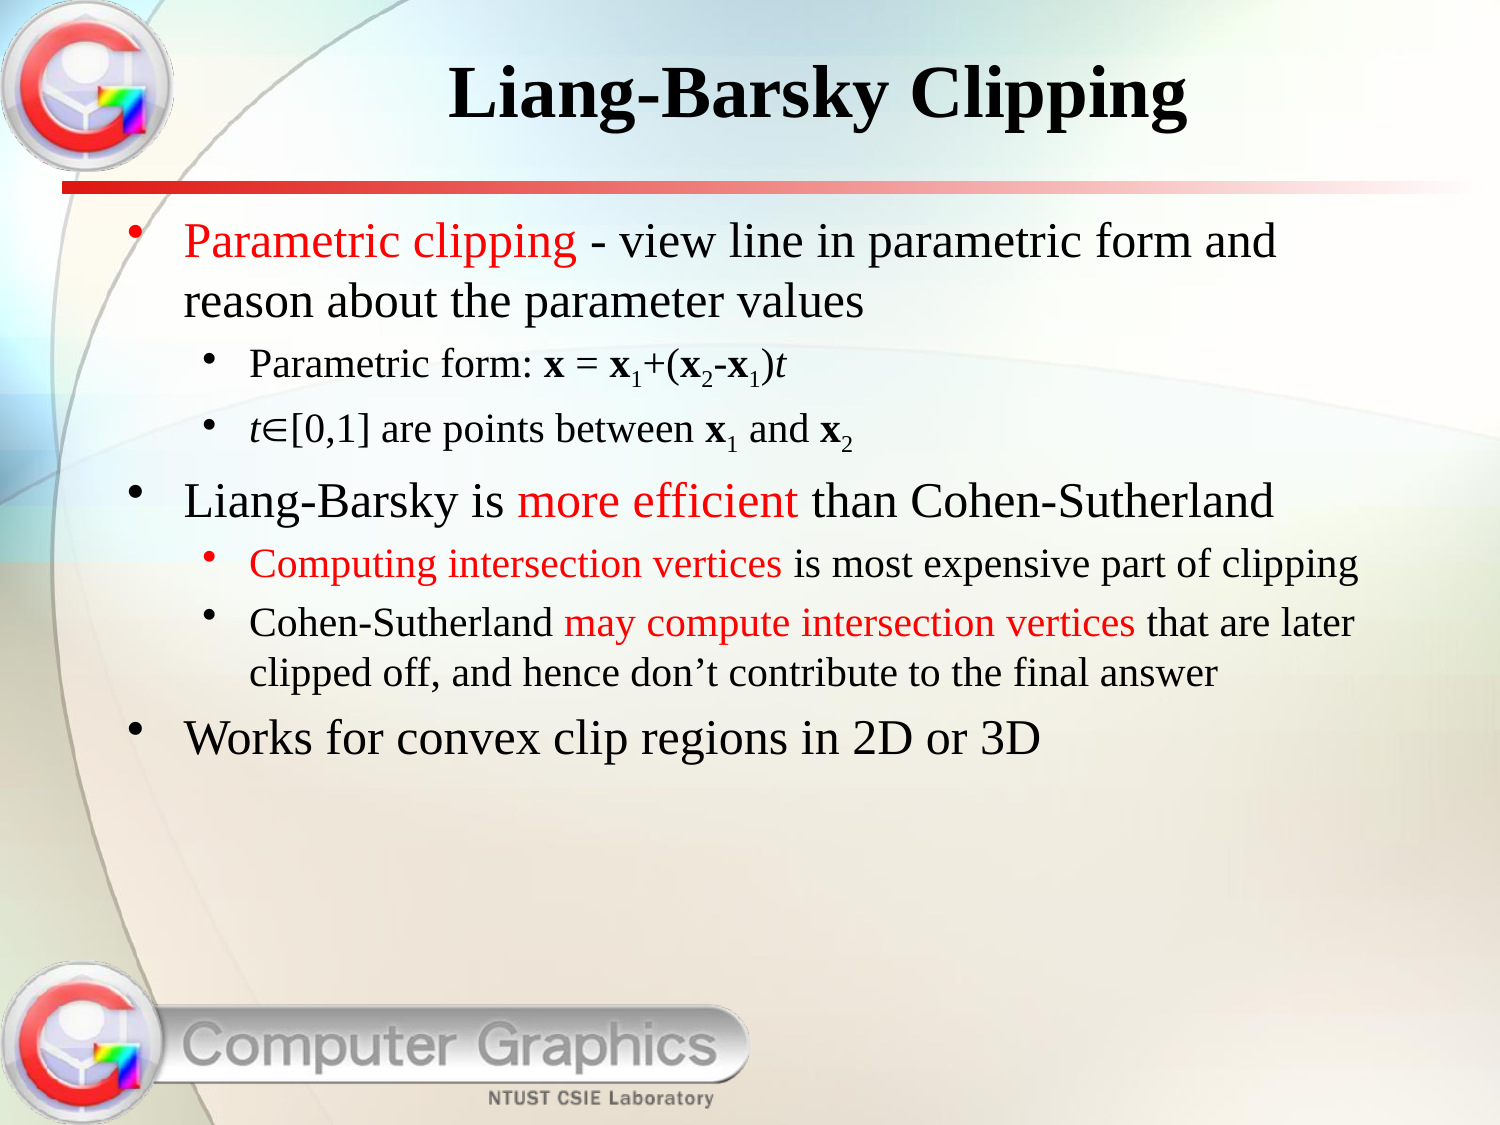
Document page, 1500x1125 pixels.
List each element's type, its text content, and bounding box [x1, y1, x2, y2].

list Parametric clipping - view line in parametric form and reason about the parameter values Parametric form: x = x1+(x2-x1)t t[0,1] are points between x1 and x2 Liang-Barsky is more efficient than Cohen-Sutherland Computing intersection vertices is most expensive part of clipping Cohen-Sutherland may compute intersection vertices that are later clipped off, and hence don’t contribute to the final answer Works for convex clip regions in 2D or 3D [112, 200, 1413, 925]
picture [0, 0, 1500, 1125]
title Liang-Barsky Clipping [174, 24, 1463, 150]
